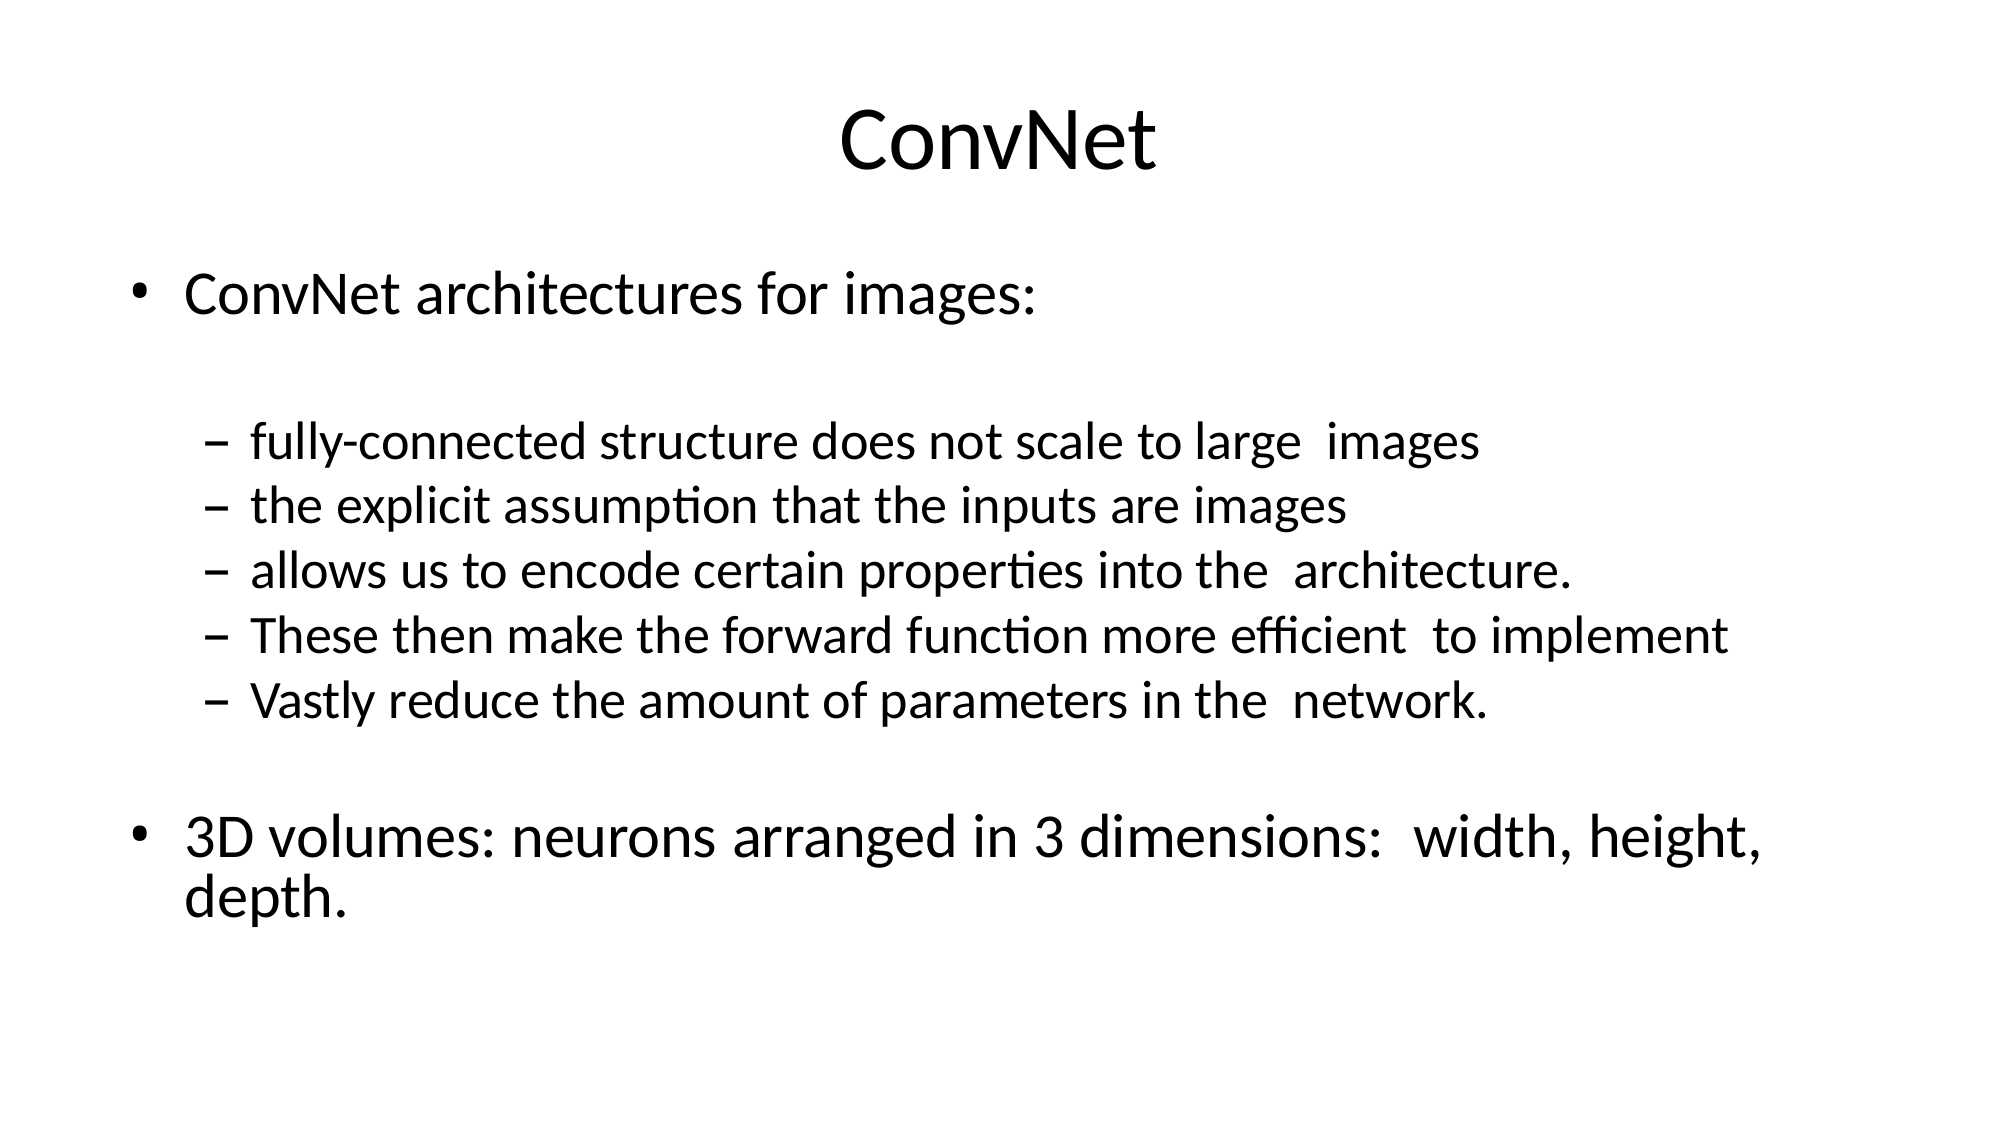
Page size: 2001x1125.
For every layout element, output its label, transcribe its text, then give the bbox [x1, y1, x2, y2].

title ConvNet [837, 75, 1163, 250]
text_box ConvNet architectures for images: fully-connected structure does not scale to large images the explicit assumption that the inputs are images allows us to encode certain properties into the architecture. These then make the forward function more efficient to implement Vastly reduce the amount of parameters in the network. 3D volumes: neurons arranged in 3 dimensions: width, height, depth. [126, 250, 1854, 930]
